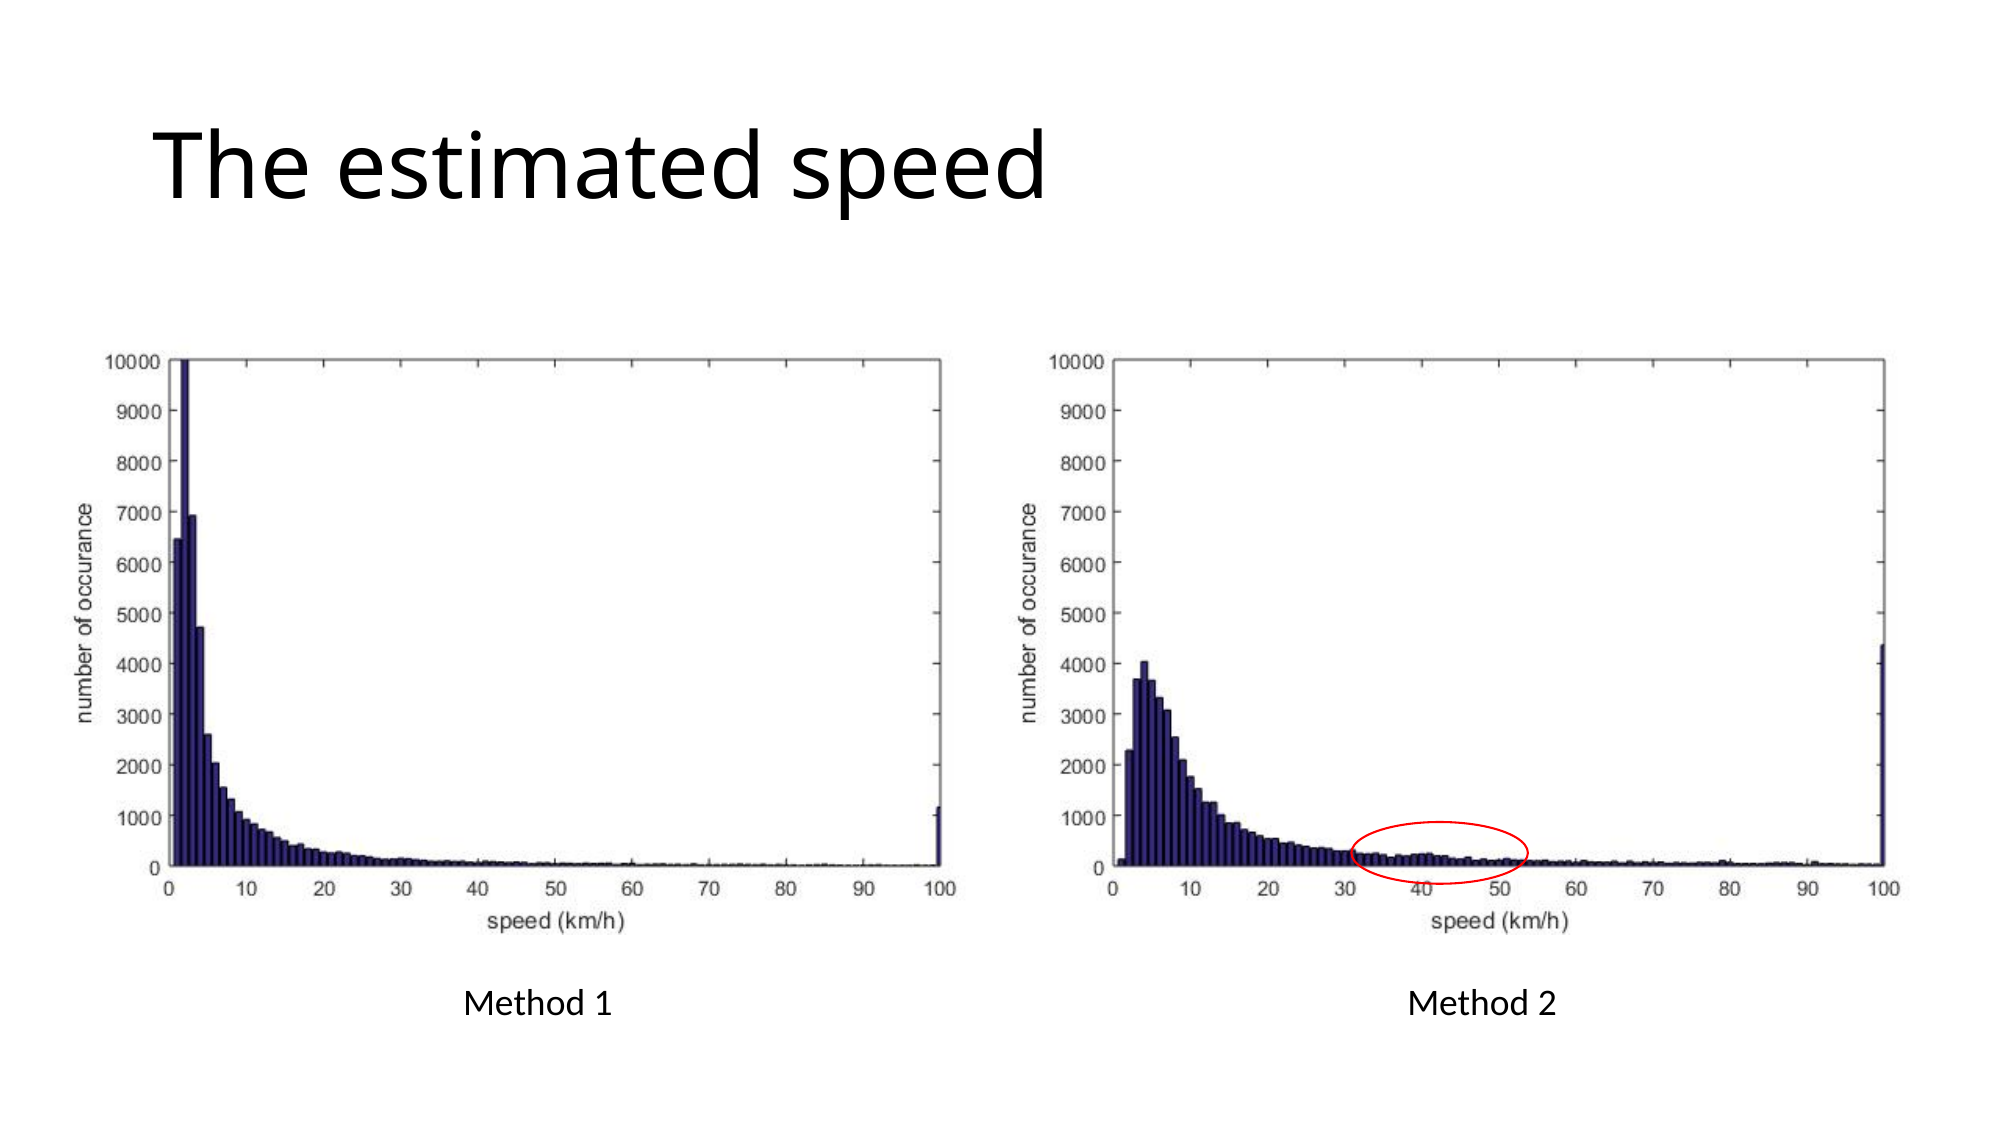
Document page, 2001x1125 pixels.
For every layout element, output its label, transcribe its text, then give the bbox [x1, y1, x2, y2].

picture [984, 313, 1980, 935]
title The estimated speed [137, 59, 1863, 278]
text_box Method 1 [448, 970, 628, 1031]
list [40, 313, 984, 935]
text_box Method 2 [1392, 970, 1572, 1031]
